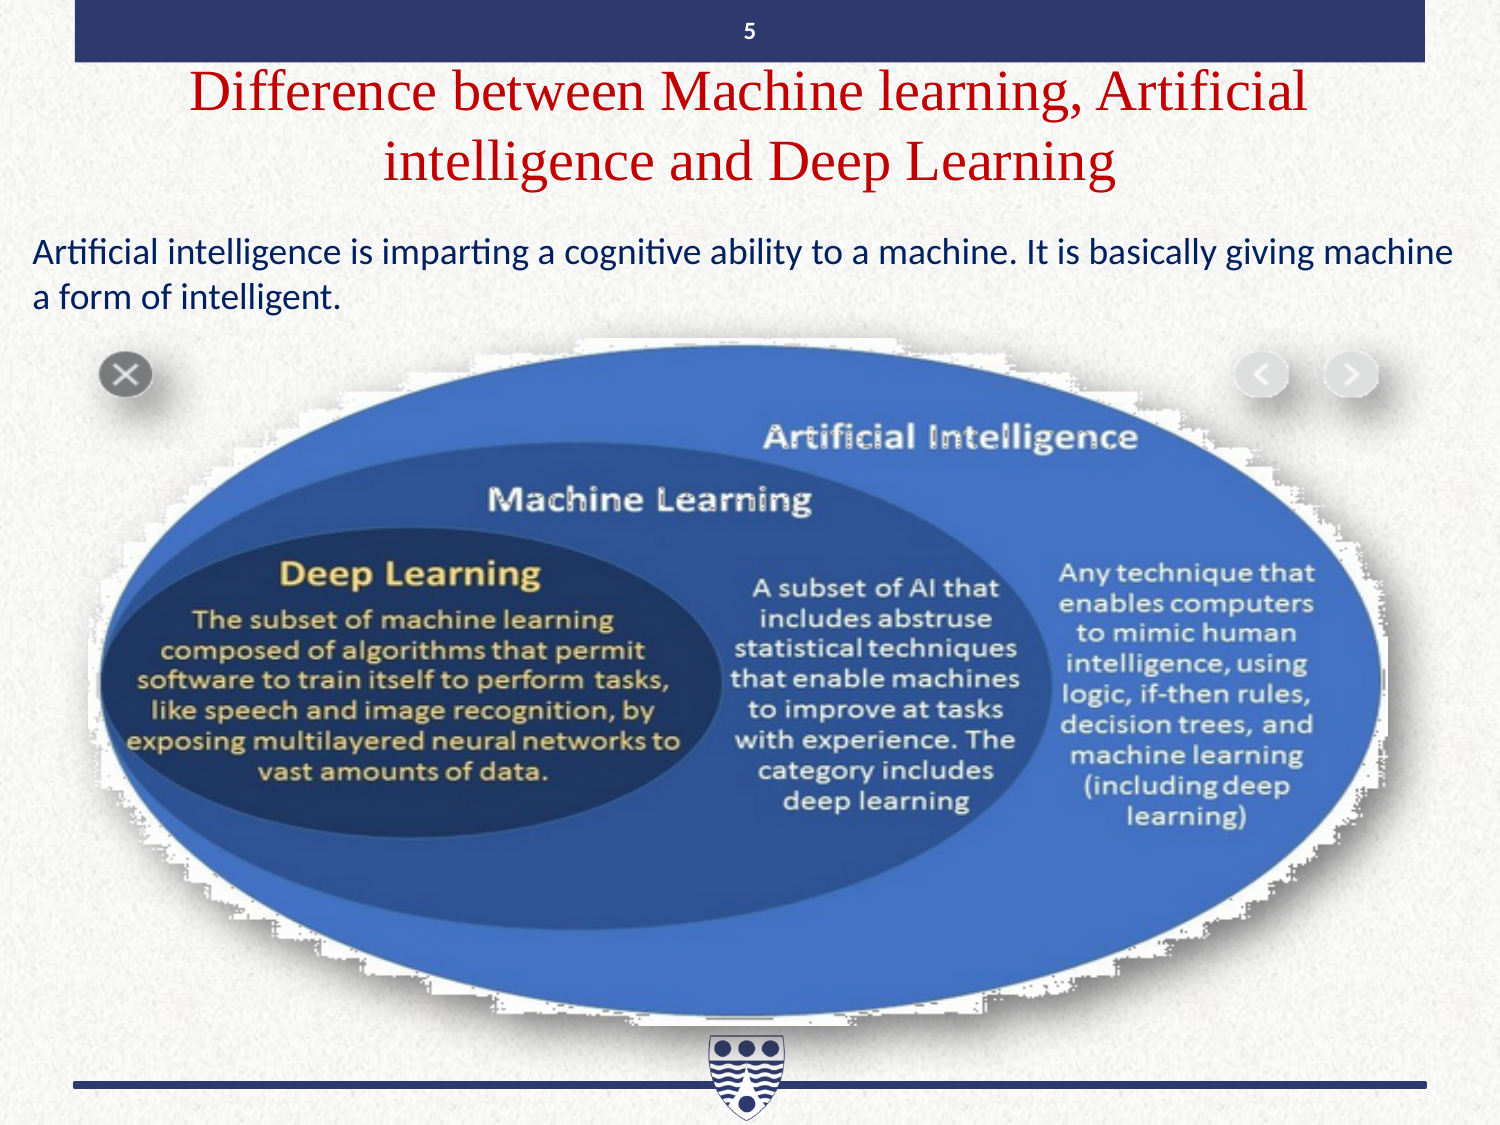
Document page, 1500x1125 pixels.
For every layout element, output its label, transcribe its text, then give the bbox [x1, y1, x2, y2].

text_box Difference between Machine learning, Artificial intelligence and Deep Learning [74, 45, 1425, 220]
picture [88, 337, 1389, 1026]
slide_number 5 [720, 0, 780, 45]
picture [708, 1042, 792, 1121]
text_box Artificial intelligence is imparting a cognitive ability to a machine. It is basically giving machine a form of intelligent. [17, 220, 1483, 325]
